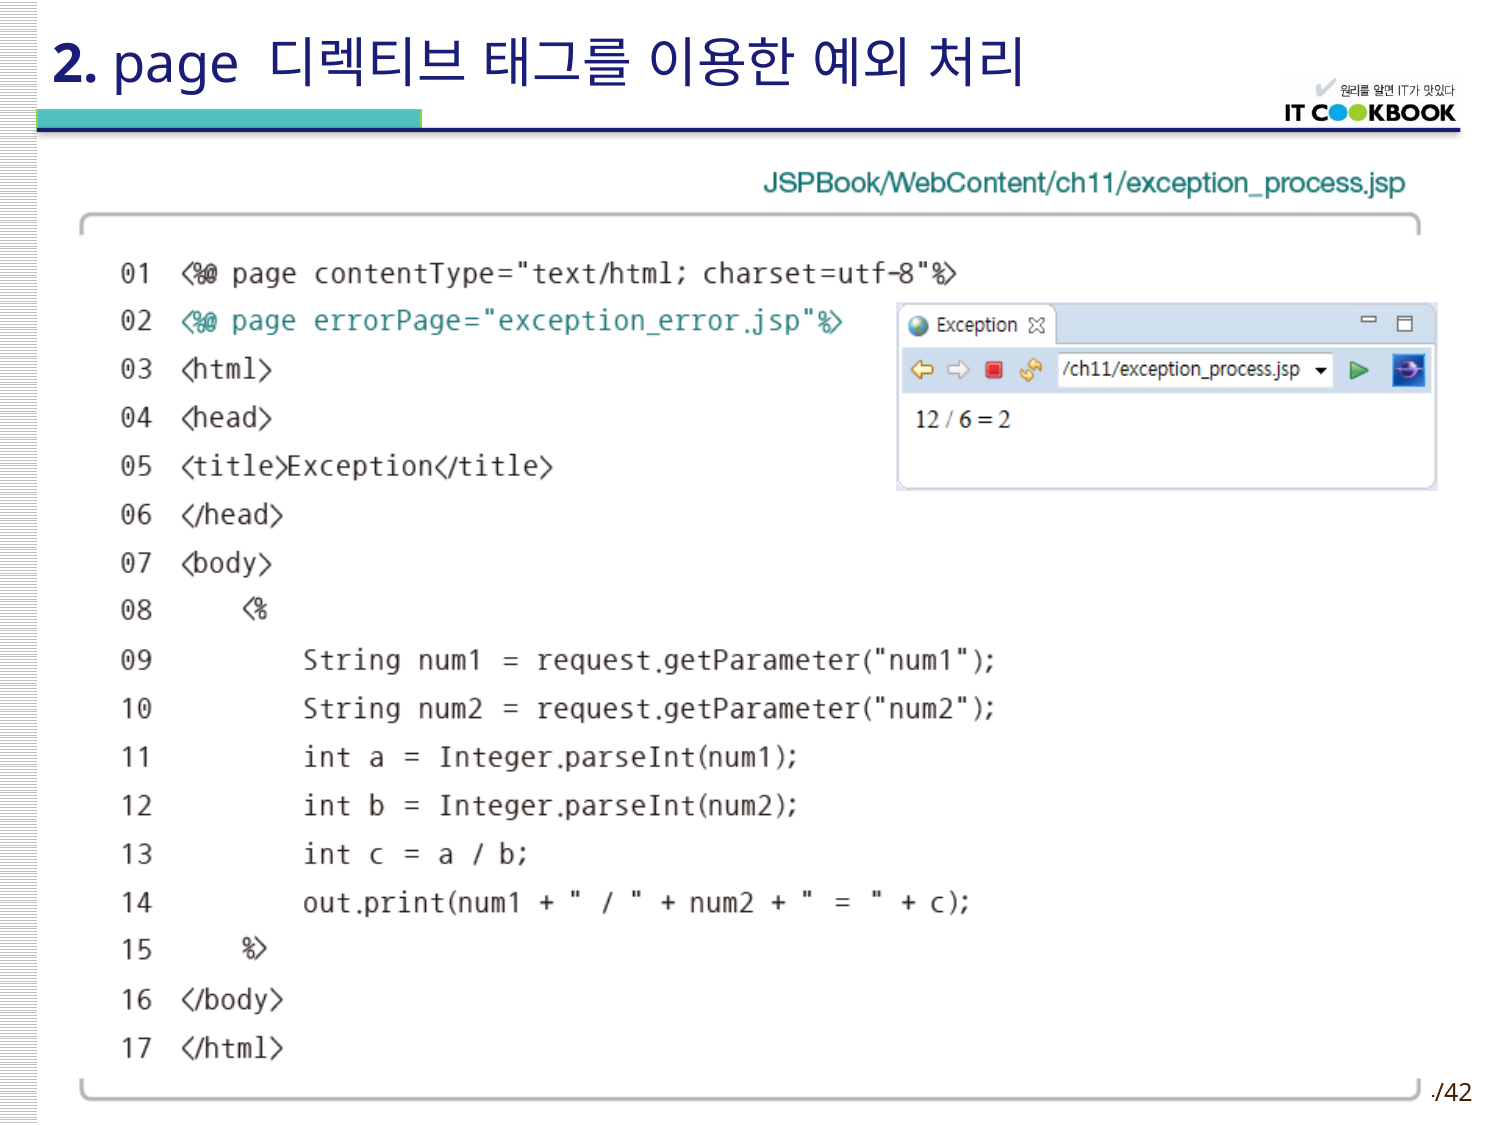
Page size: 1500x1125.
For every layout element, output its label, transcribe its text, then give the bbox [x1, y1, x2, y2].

picture [67, 152, 1433, 1113]
title 2. page 디렉티브 태그를 이용한 예외 처리 [37, 13, 1278, 109]
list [896, 302, 1438, 491]
picture [1281, 75, 1459, 123]
